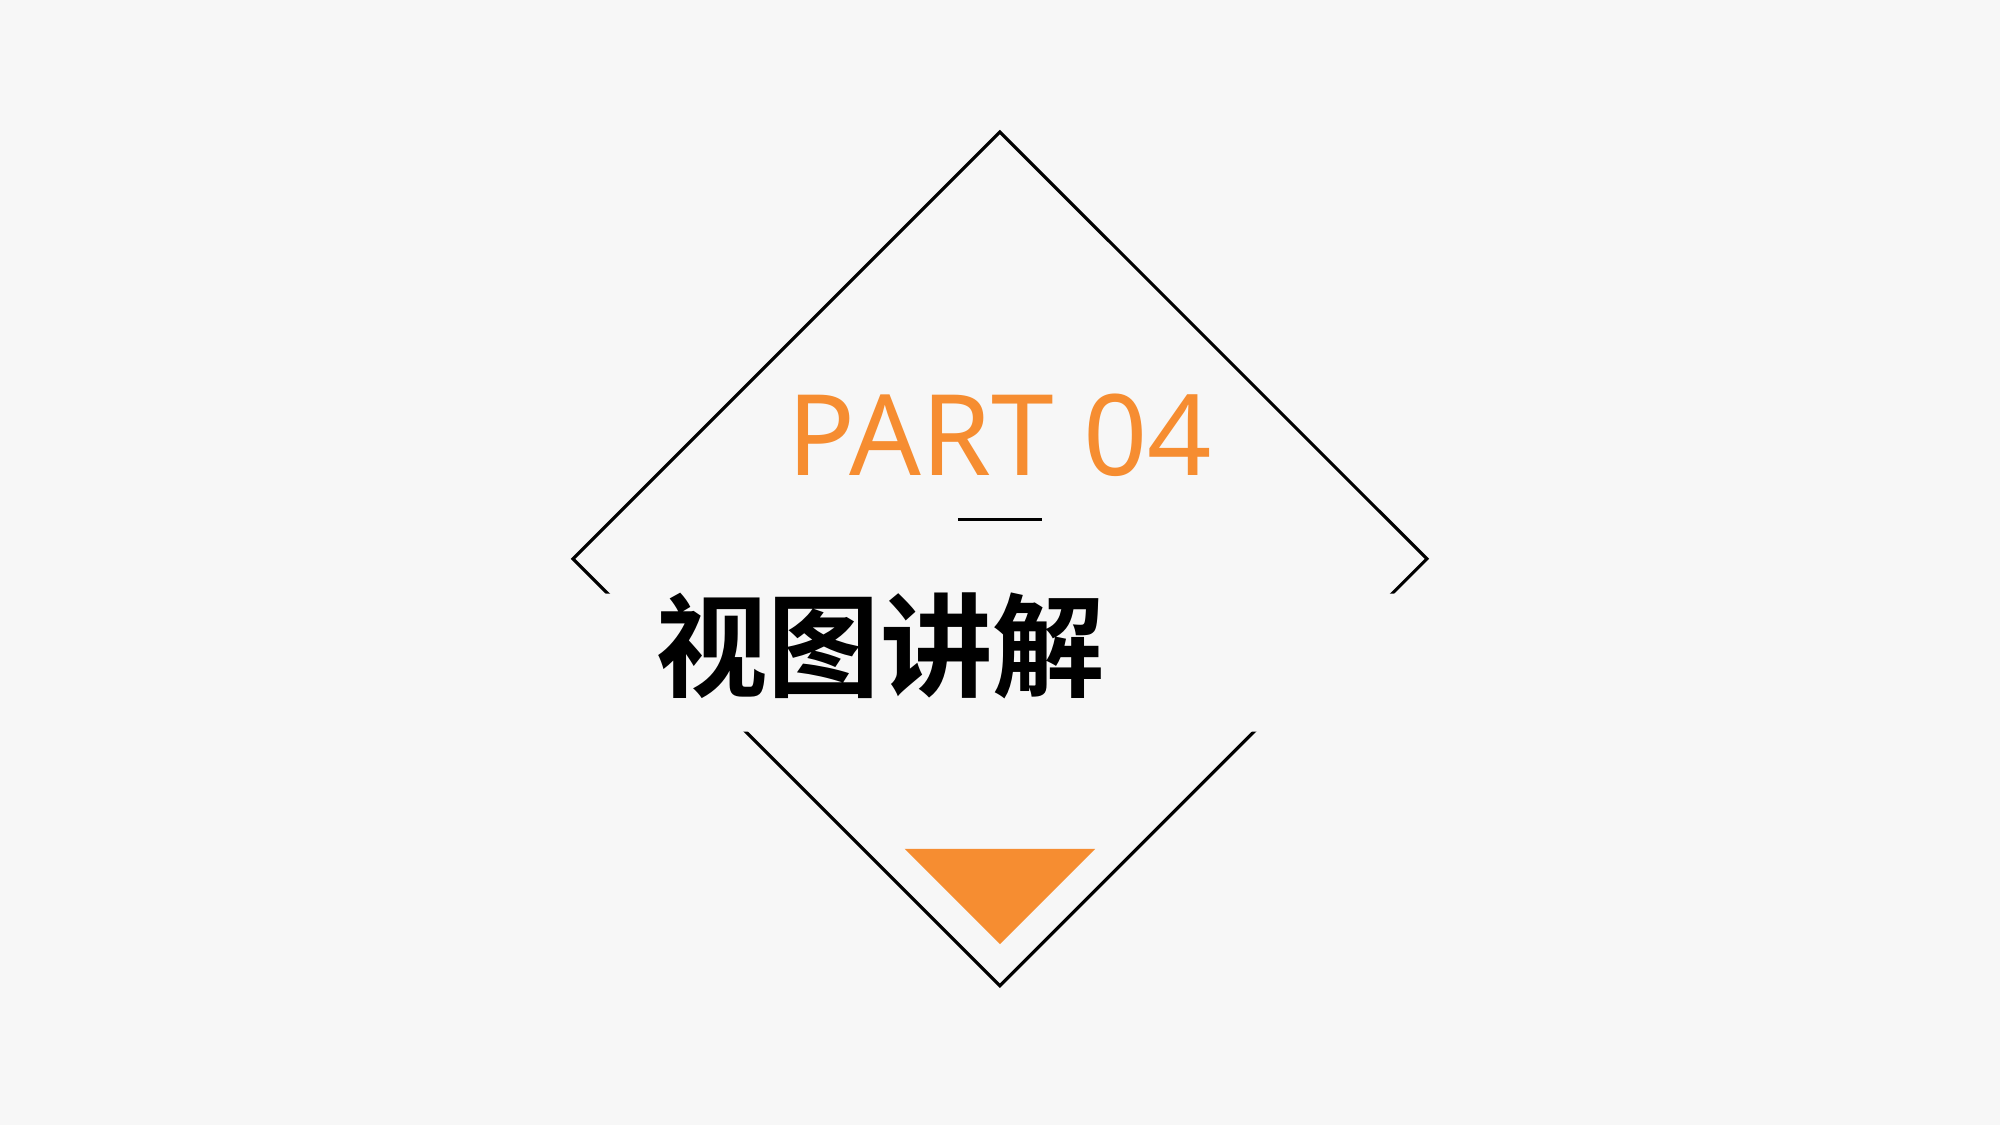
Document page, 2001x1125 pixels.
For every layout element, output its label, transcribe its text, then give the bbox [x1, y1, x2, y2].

text_box [571, 358, 1429, 593]
text_box [552, 593, 1457, 733]
text_box PART 04 [772, 355, 1228, 505]
text_box [902, 847, 1098, 946]
text_box 视图讲解 [640, 569, 1361, 719]
text_box [745, 733, 1255, 988]
text_box [775, 130, 1225, 355]
